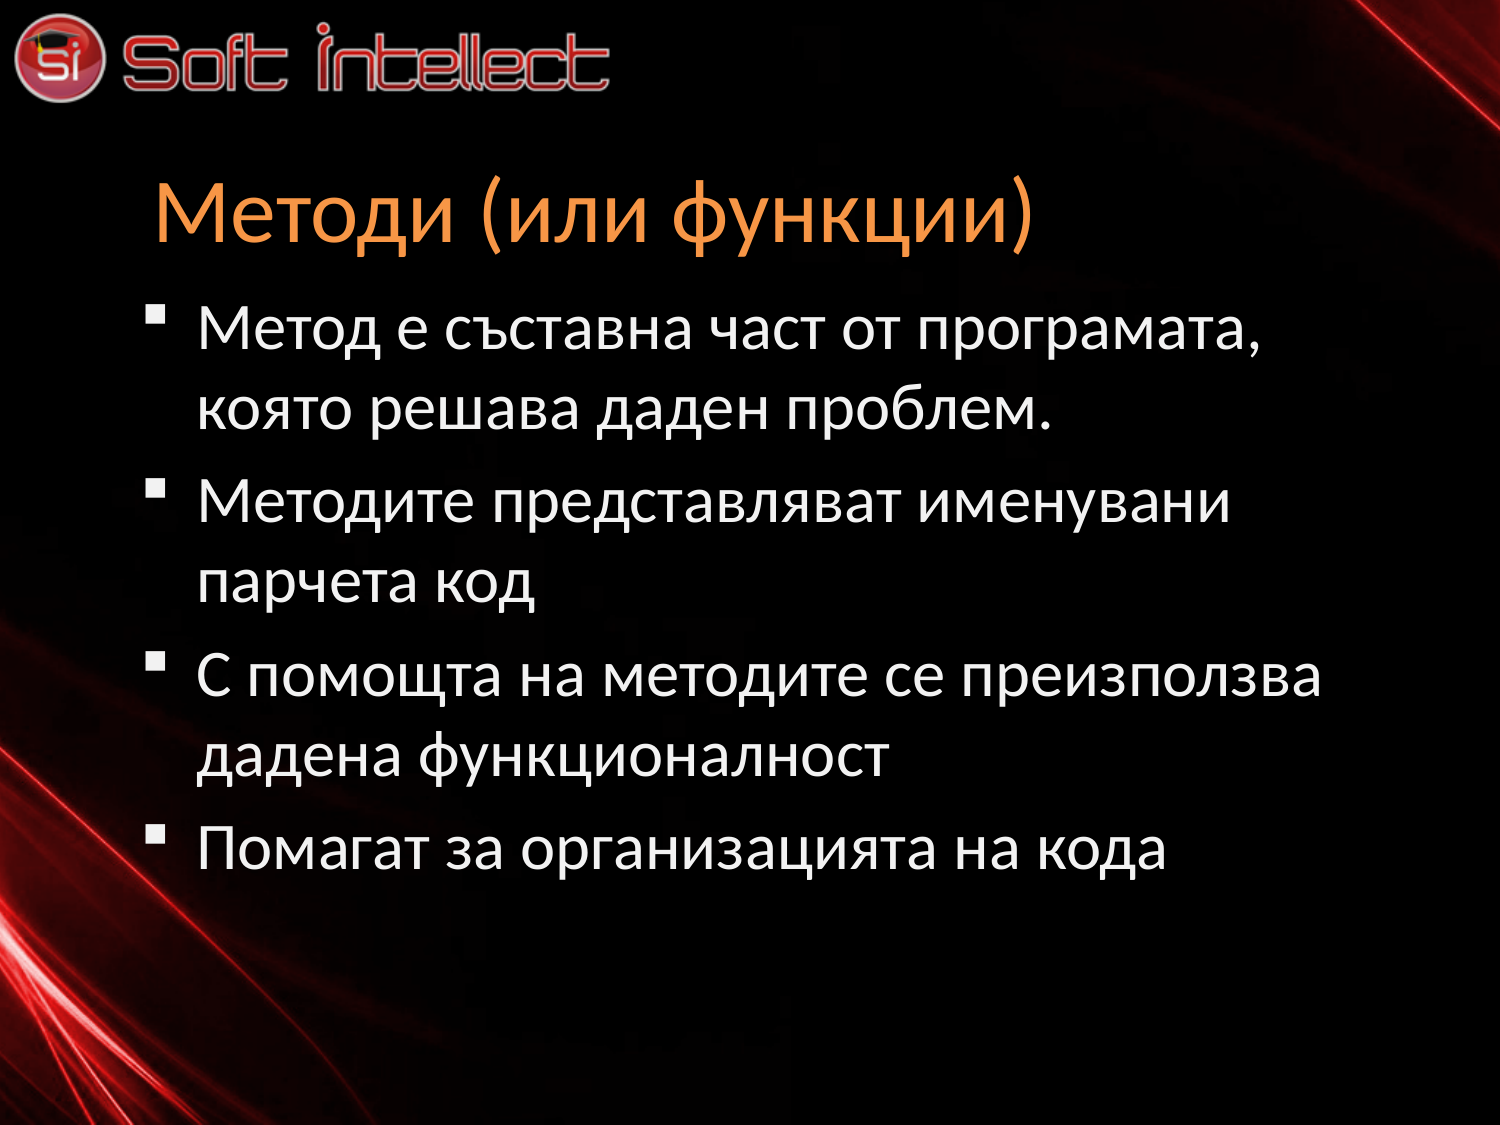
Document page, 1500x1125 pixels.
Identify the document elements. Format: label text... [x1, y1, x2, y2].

title Методи (или функции) [137, 112, 1488, 300]
list Метод е съставна част от програмата, която решава даден проб­лем. Методите представляват именувани парчета код С помощта на методите се преизползва дадена функционалност Помагат за организацията на кода [125, 275, 1375, 1018]
picture [0, 0, 1500, 1125]
